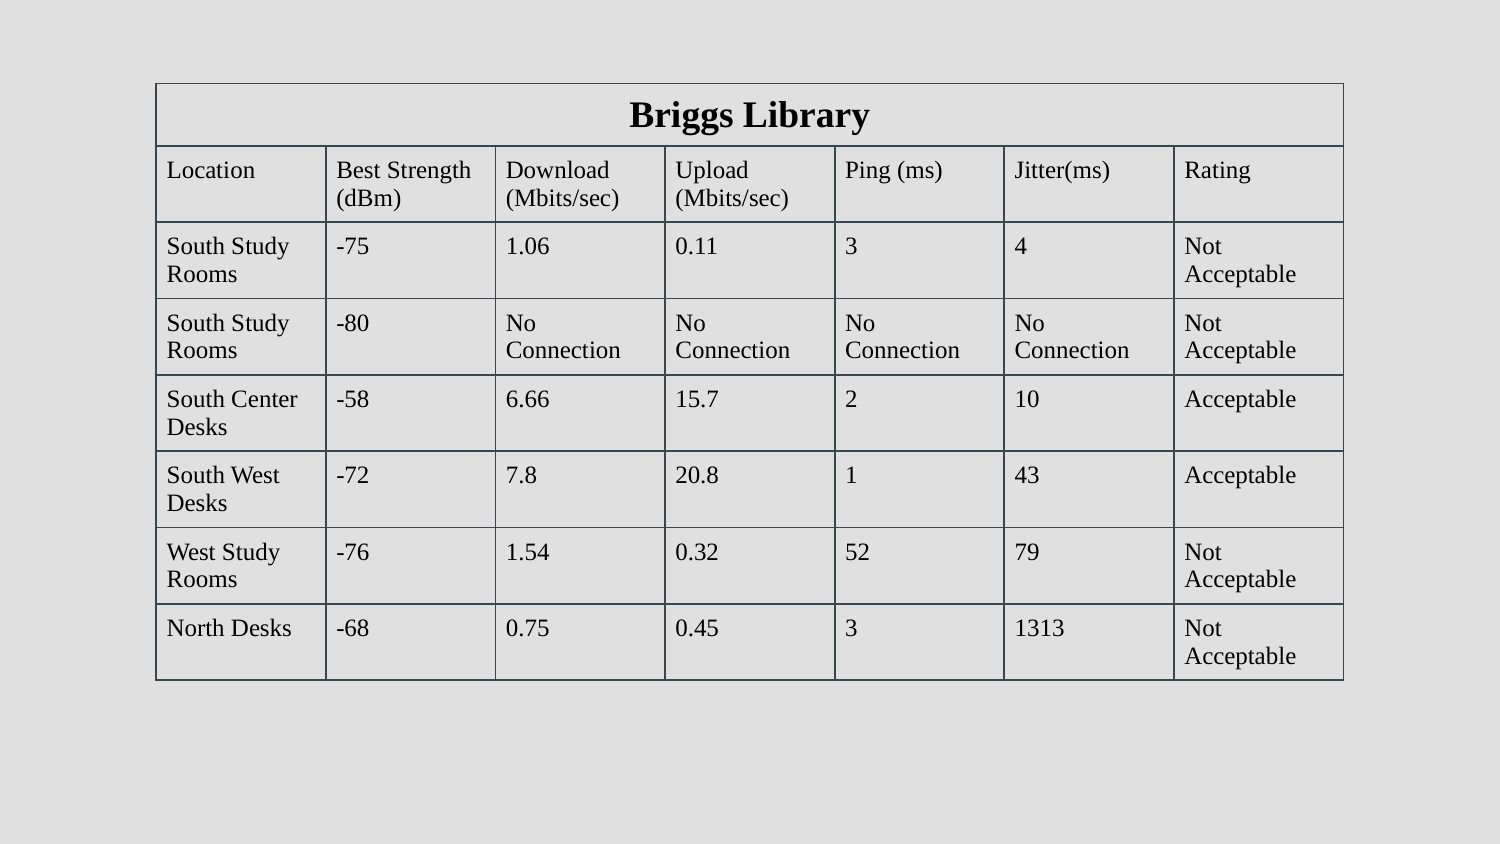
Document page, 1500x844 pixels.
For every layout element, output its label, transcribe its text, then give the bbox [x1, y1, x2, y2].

table_cell South West Desks [157, 452, 325, 527]
table_cell -76 [327, 528, 495, 603]
table_cell Acceptable [1175, 376, 1343, 450]
table_cell 0.32 [666, 528, 834, 603]
table_cell Acceptable [1175, 452, 1343, 527]
table_cell 20.8 [666, 452, 834, 527]
table_cell 79 [1005, 528, 1173, 603]
table_cell No Connection [496, 299, 664, 374]
table_cell Upload (Mbits/sec) [666, 147, 834, 221]
table_cell Best Strength (dBm) [327, 147, 495, 221]
table_cell 10 [1005, 376, 1173, 450]
table_cell 3 [836, 605, 1003, 679]
table_cell Ping (ms) [836, 147, 1003, 221]
table_cell 15.7 [666, 376, 834, 450]
table_cell No Connection [666, 299, 834, 374]
table_cell North Desks [157, 605, 325, 679]
table_cell 7.8 [496, 452, 664, 527]
table_cell 1.54 [496, 528, 664, 603]
table_cell South Study Rooms [157, 299, 325, 374]
table_cell 2 [836, 376, 1003, 450]
table_cell Location [157, 147, 325, 221]
table_cell 1313 [1005, 605, 1173, 679]
table_cell Download (Mbits/sec) [496, 147, 664, 221]
table_cell Rating [1175, 147, 1343, 221]
table_cell 1.06 [496, 223, 664, 298]
table_cell Jitter(ms) [1005, 147, 1173, 221]
table_cell Not Acceptable [1175, 528, 1343, 603]
table_cell 52 [836, 528, 1003, 603]
table_cell South Center Desks [157, 376, 325, 450]
table_cell -68 [327, 605, 495, 679]
table_header Briggs Library [157, 84, 1343, 145]
table_cell -80 [327, 299, 495, 374]
table_cell Not Acceptable [1175, 223, 1343, 298]
table_cell 0.11 [666, 223, 834, 298]
table_cell 6.66 [496, 376, 664, 450]
table_cell Not Acceptable [1175, 299, 1343, 374]
table_cell 0.75 [496, 605, 664, 679]
table_cell 0.45 [666, 605, 834, 679]
table_cell -72 [327, 452, 495, 527]
table_cell 1 [836, 452, 1003, 527]
table_cell 4 [1005, 223, 1173, 298]
table_cell Not Acceptable [1175, 605, 1343, 679]
table_cell No Connection [836, 299, 1003, 374]
table_cell -75 [327, 223, 495, 298]
table_cell West Study Rooms [157, 528, 325, 603]
table_cell -58 [327, 376, 495, 450]
table_cell South Study Rooms [157, 223, 325, 298]
table_cell 43 [1005, 452, 1173, 527]
table_cell No Connection [1005, 299, 1173, 374]
table_cell 3 [836, 223, 1003, 298]
